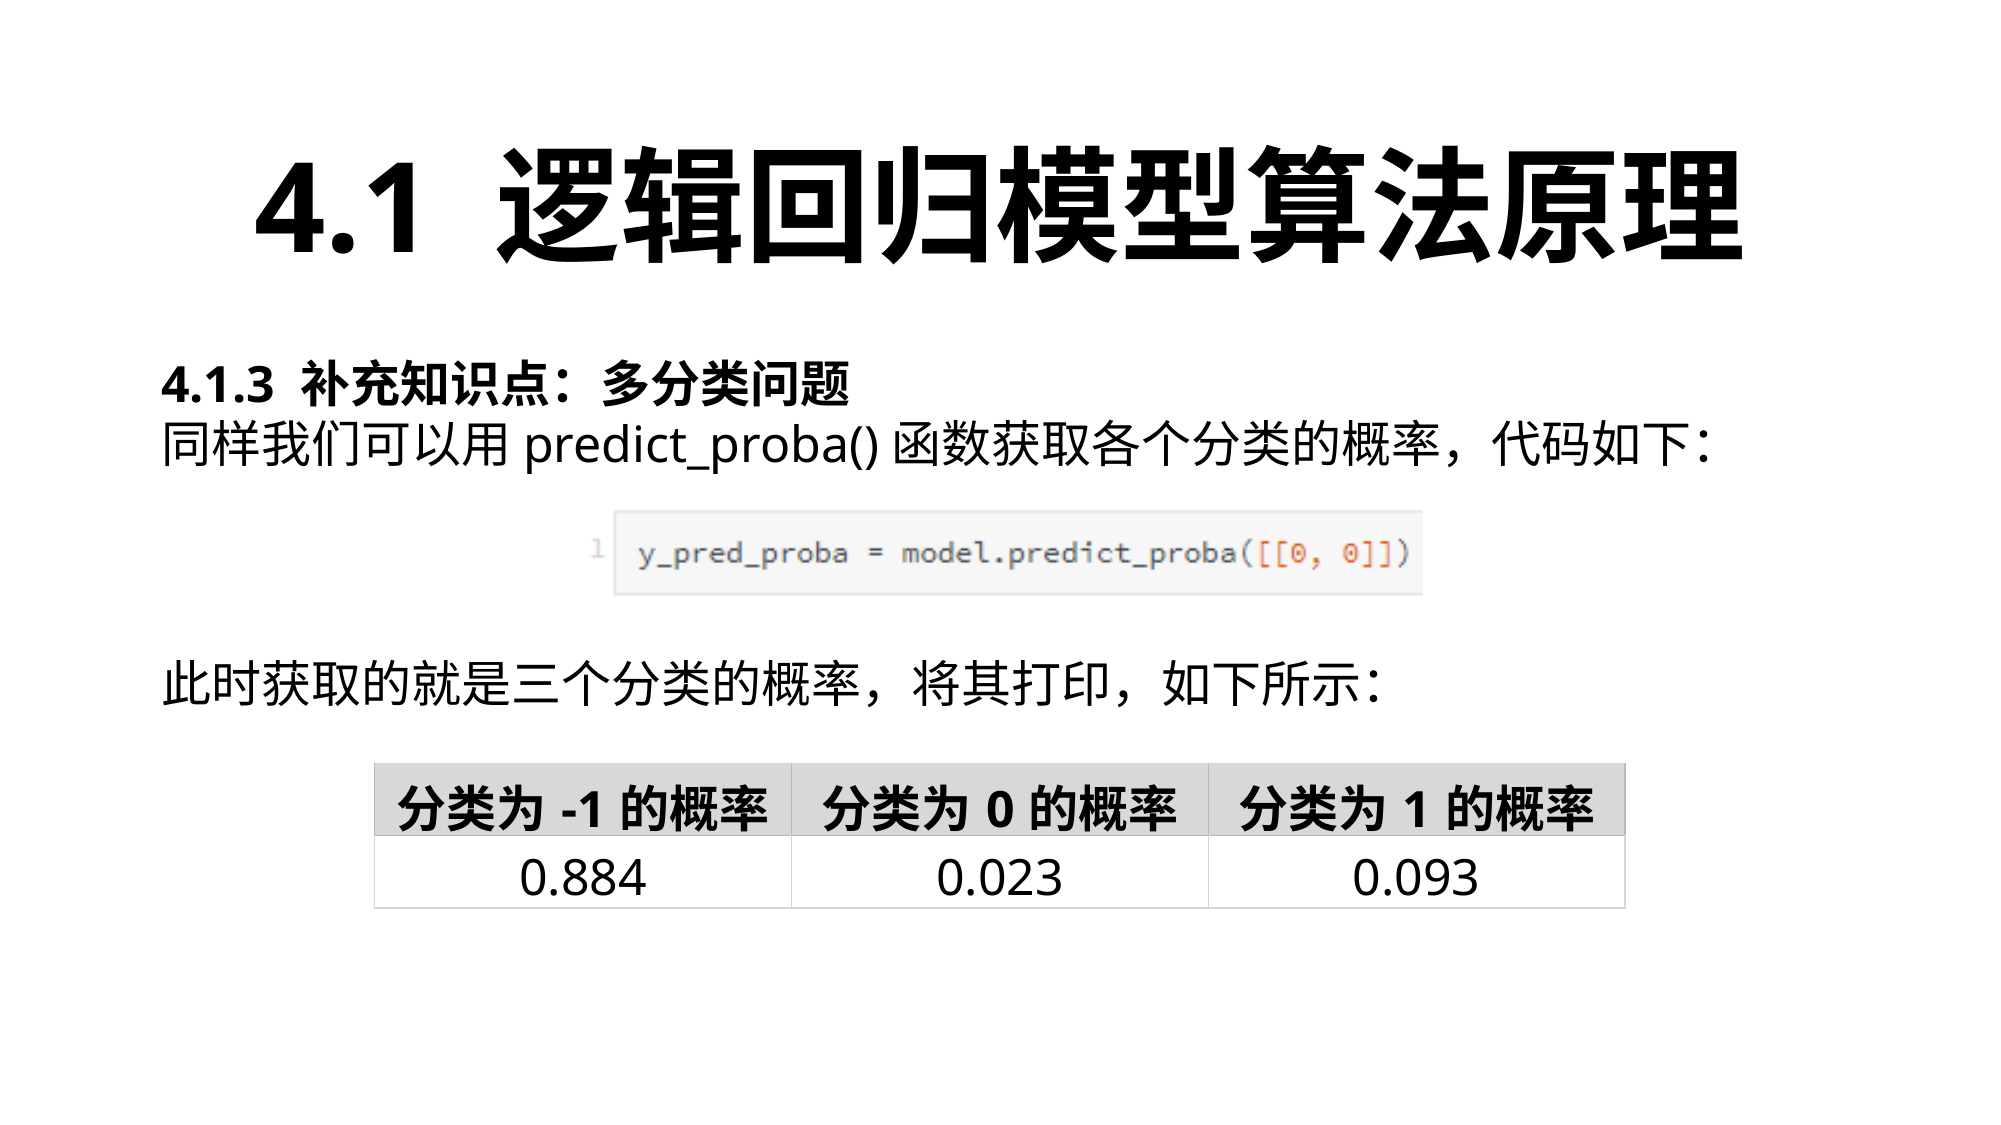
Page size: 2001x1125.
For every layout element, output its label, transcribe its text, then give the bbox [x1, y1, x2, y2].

table_header 分类为1的概率 [1209, 763, 1624, 835]
table_cell 0.023 [792, 836, 1208, 907]
text_box 4.1.3 补充知识点：多分类问题 同样我们可以用predict_proba()函数获取各个分类的概率，代码如下： 此时获取的就是三个分类的概率，将其打印，如下所示： [146, 345, 1854, 720]
table_cell 0.884 [375, 836, 791, 907]
text_box 4.1 逻辑回归模型算法原理 [239, 119, 1761, 285]
table_header 分类为0的概率 [792, 763, 1208, 835]
table_header 分类为-1的概率 [375, 763, 791, 835]
picture [577, 497, 1423, 608]
table_cell 0.093 [1209, 836, 1624, 907]
